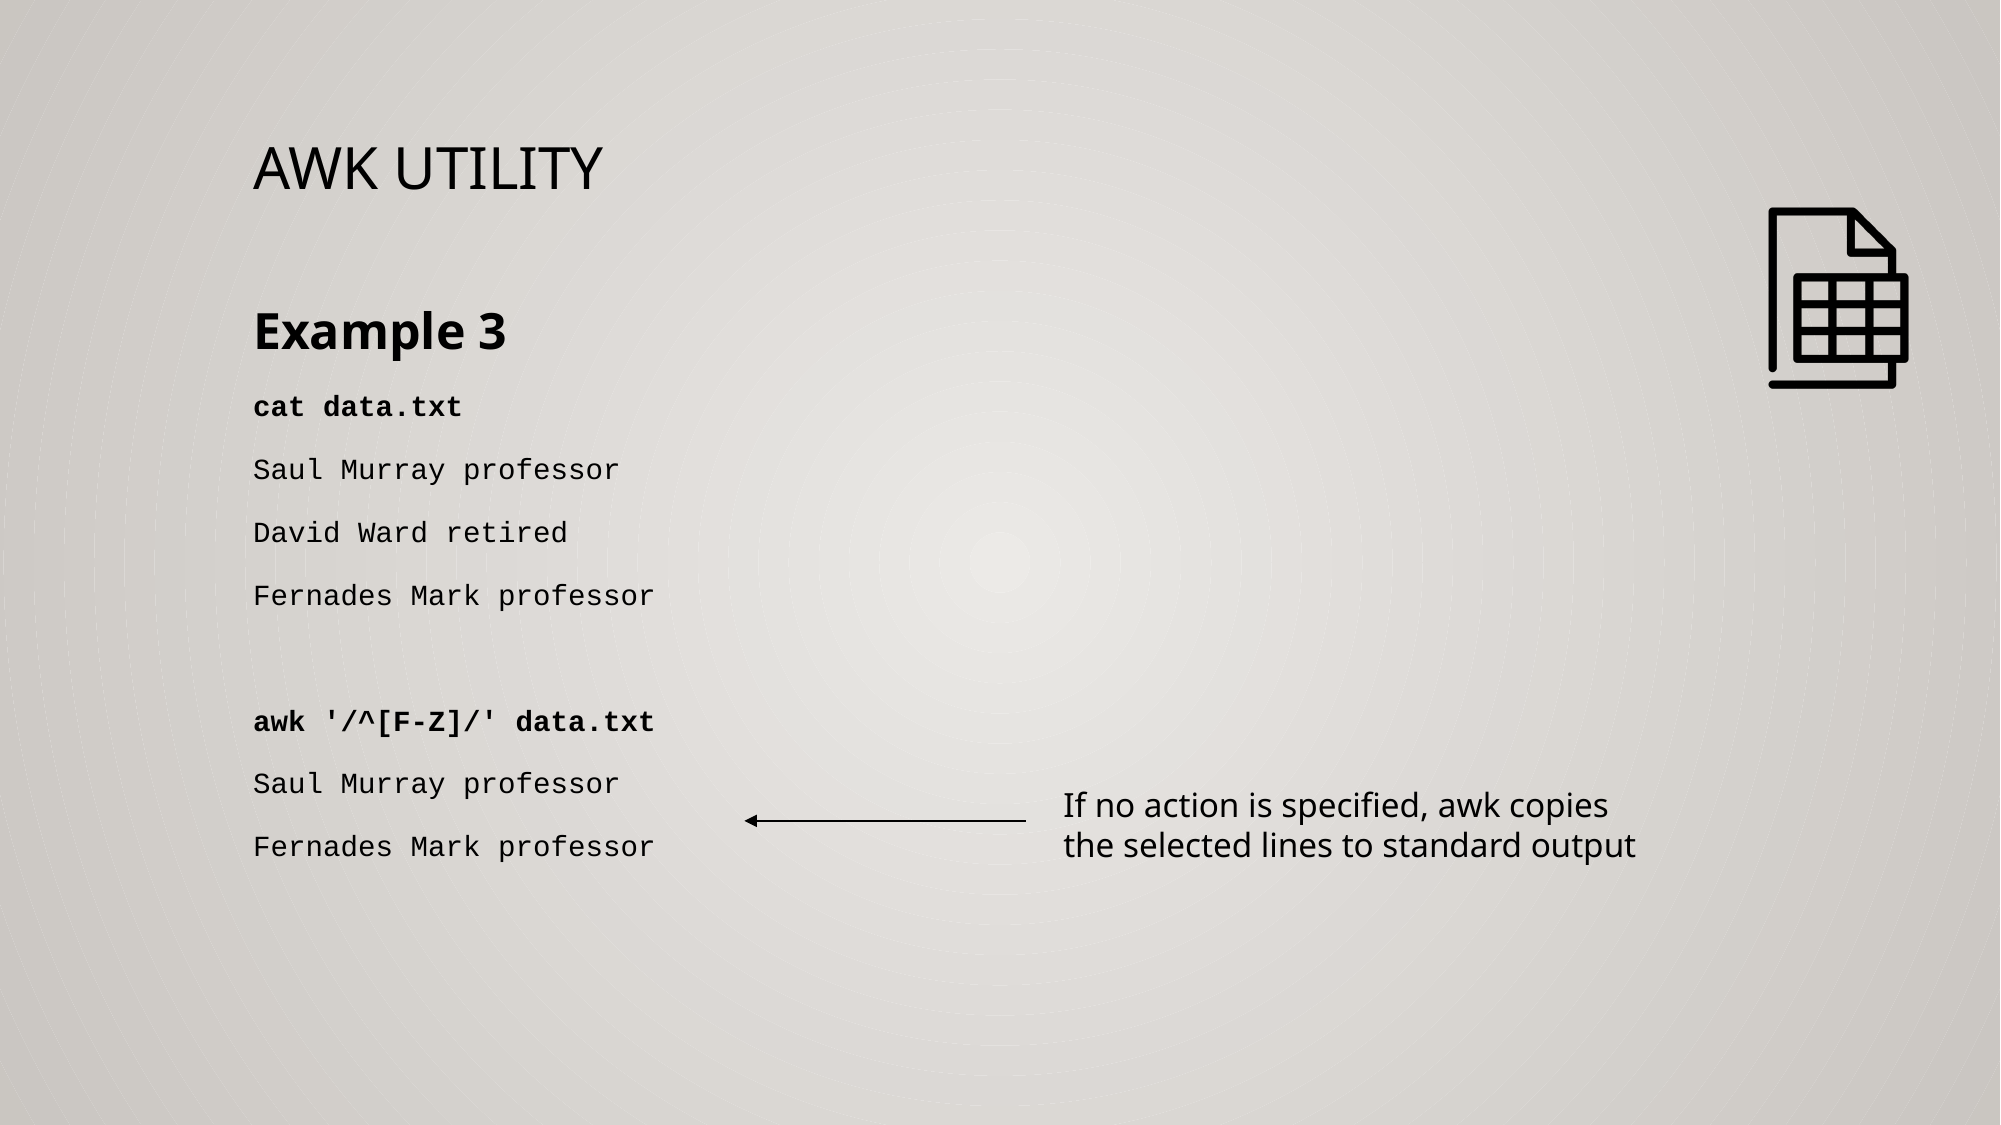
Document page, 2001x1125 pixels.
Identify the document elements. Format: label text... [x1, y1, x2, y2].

list Example 3 cat data.txt Saul Murray professor David Ward retired Fernades Mark professor awk '/^[F-Z]/' data.txt Saul Murray professor Fernades Mark professor [238, 279, 1425, 1061]
text_box If no action is specified, awk copies the selected lines to standard output [1048, 776, 1660, 912]
title awk utility [238, 131, 1814, 305]
picture [1730, 194, 1937, 401]
